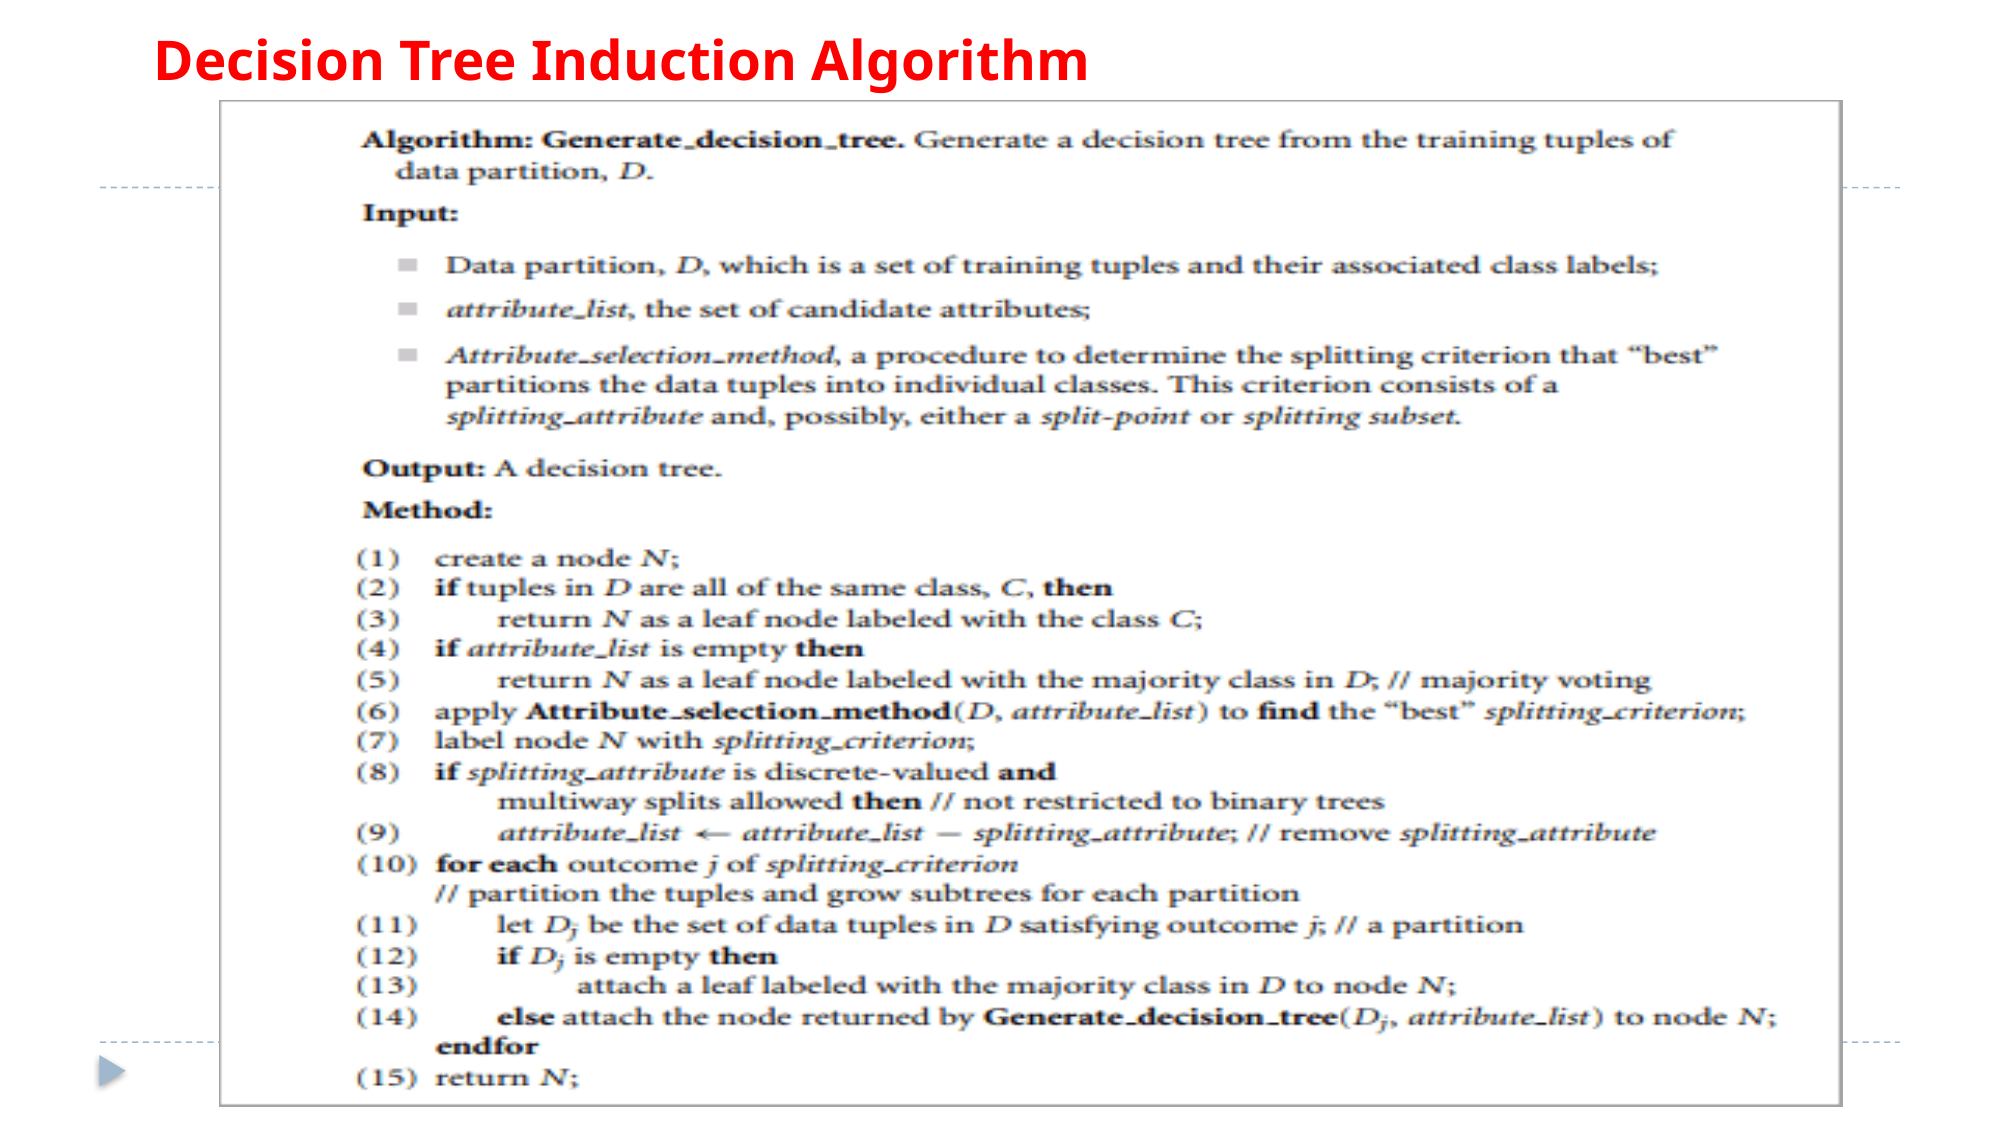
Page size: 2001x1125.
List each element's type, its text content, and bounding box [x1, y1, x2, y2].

picture [219, 100, 1843, 1108]
list Decision Tree Induction Algorithm [137, 16, 1863, 1014]
